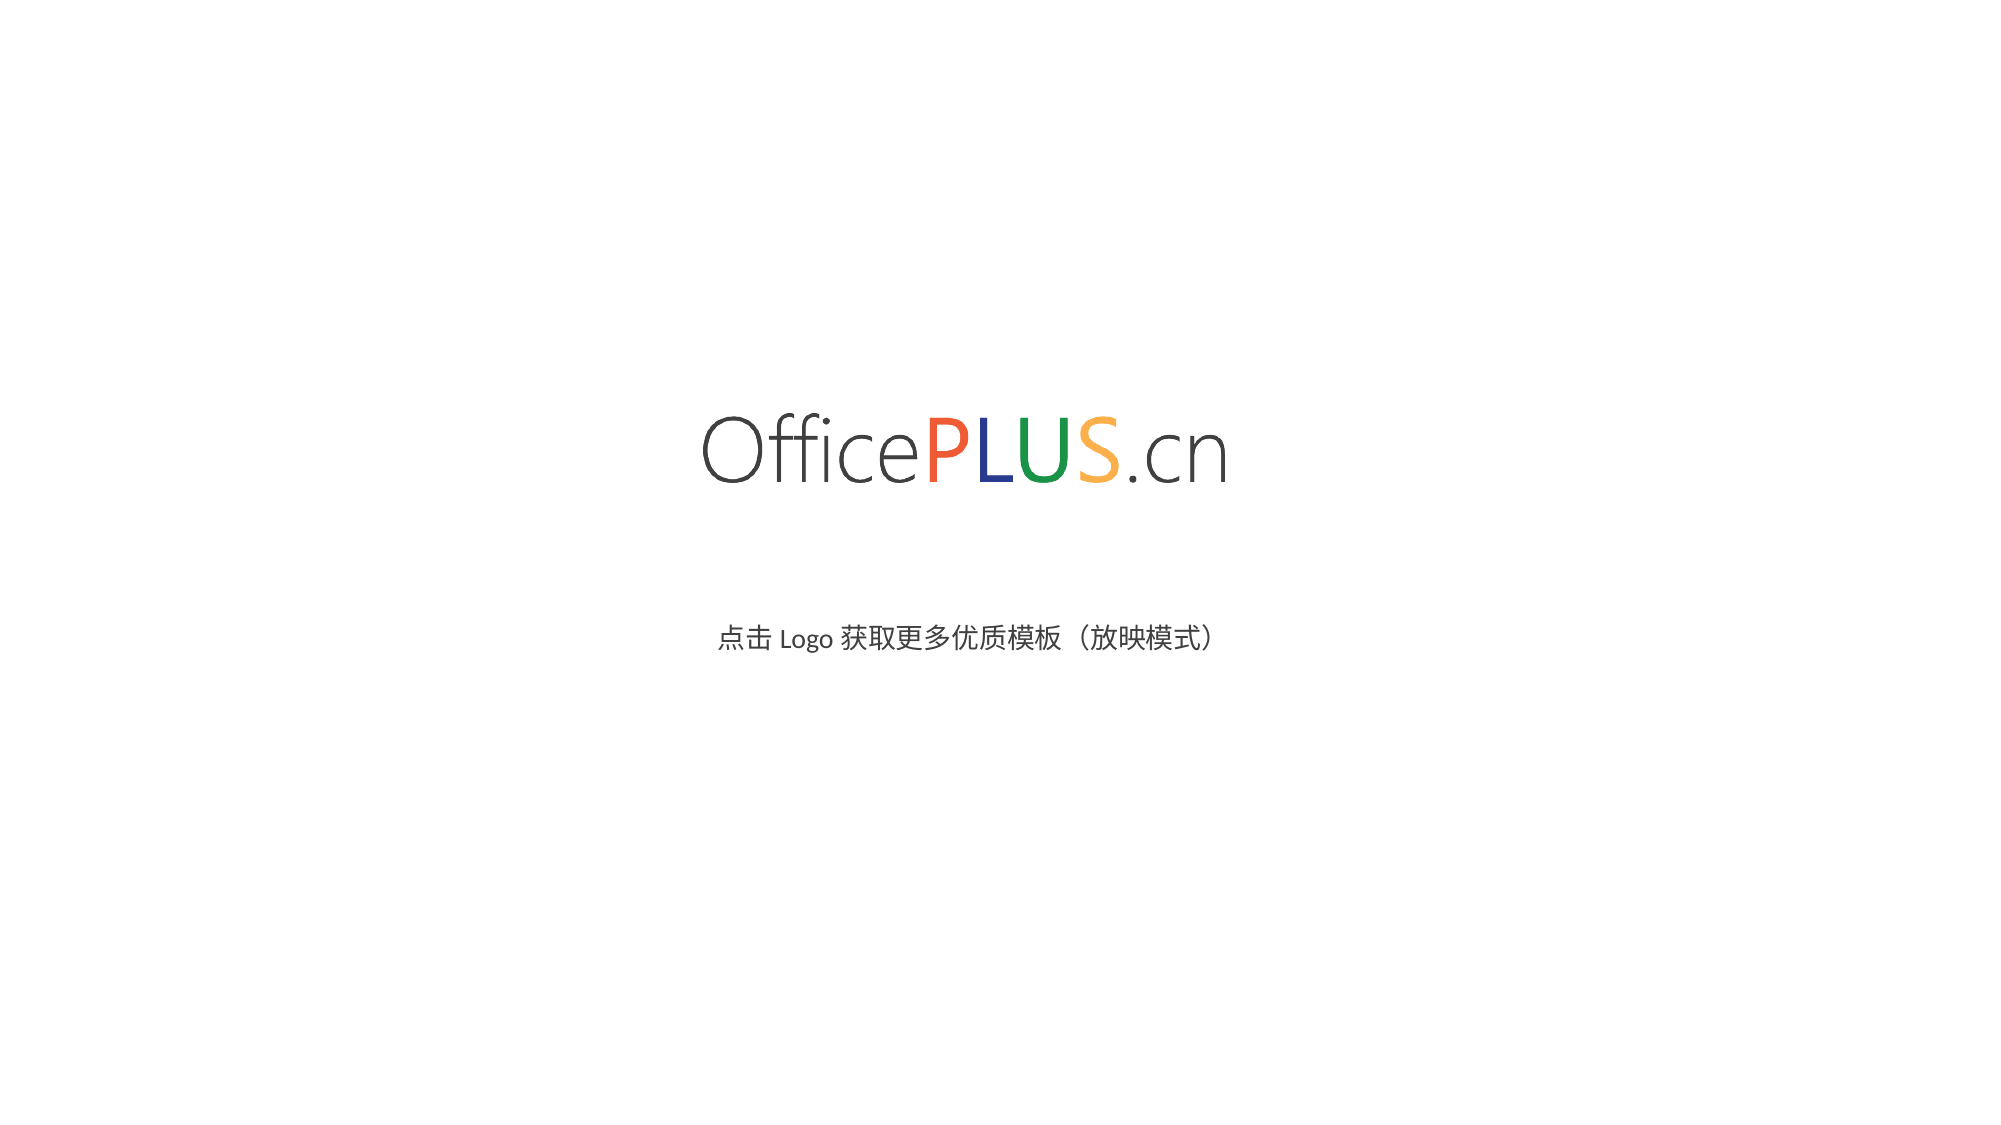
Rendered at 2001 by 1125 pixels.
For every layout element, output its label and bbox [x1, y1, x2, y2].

picture [703, 413, 1225, 483]
